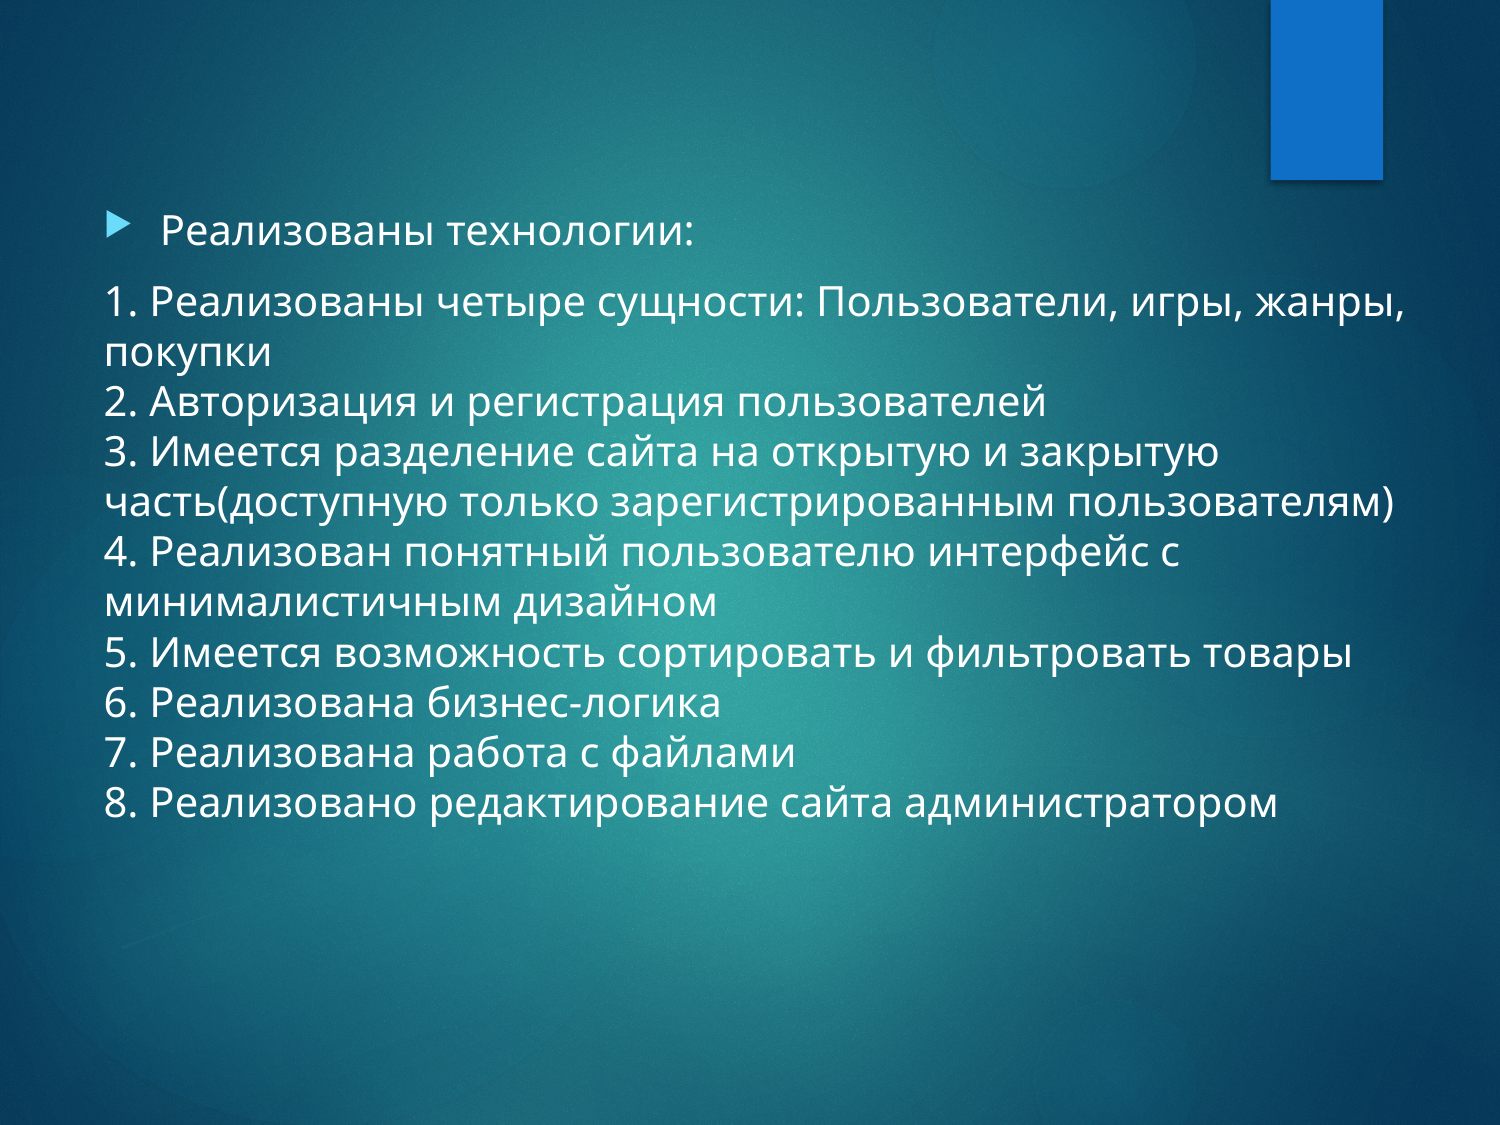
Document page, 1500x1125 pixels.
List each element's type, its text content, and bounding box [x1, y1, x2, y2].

list Реализованы технологии: 1. Реализованы четыре сущности: Пользователи, игры, жанры, покупки 2. Авторизация и регистрация пользователей 3. Имеется разделение сайта на открытую и закрытую часть(доступную только зарегистрированным пользователям) 4. Реализован понятный пользователю интерфейс с минималистичным дизайном 5. Имеется возможность сортировать и фильтровать товары 6. Реализована бизнес-логика 7. Реализована работа с файлами 8. Реализовано редактирование сайта администратором [88, 196, 1436, 1083]
